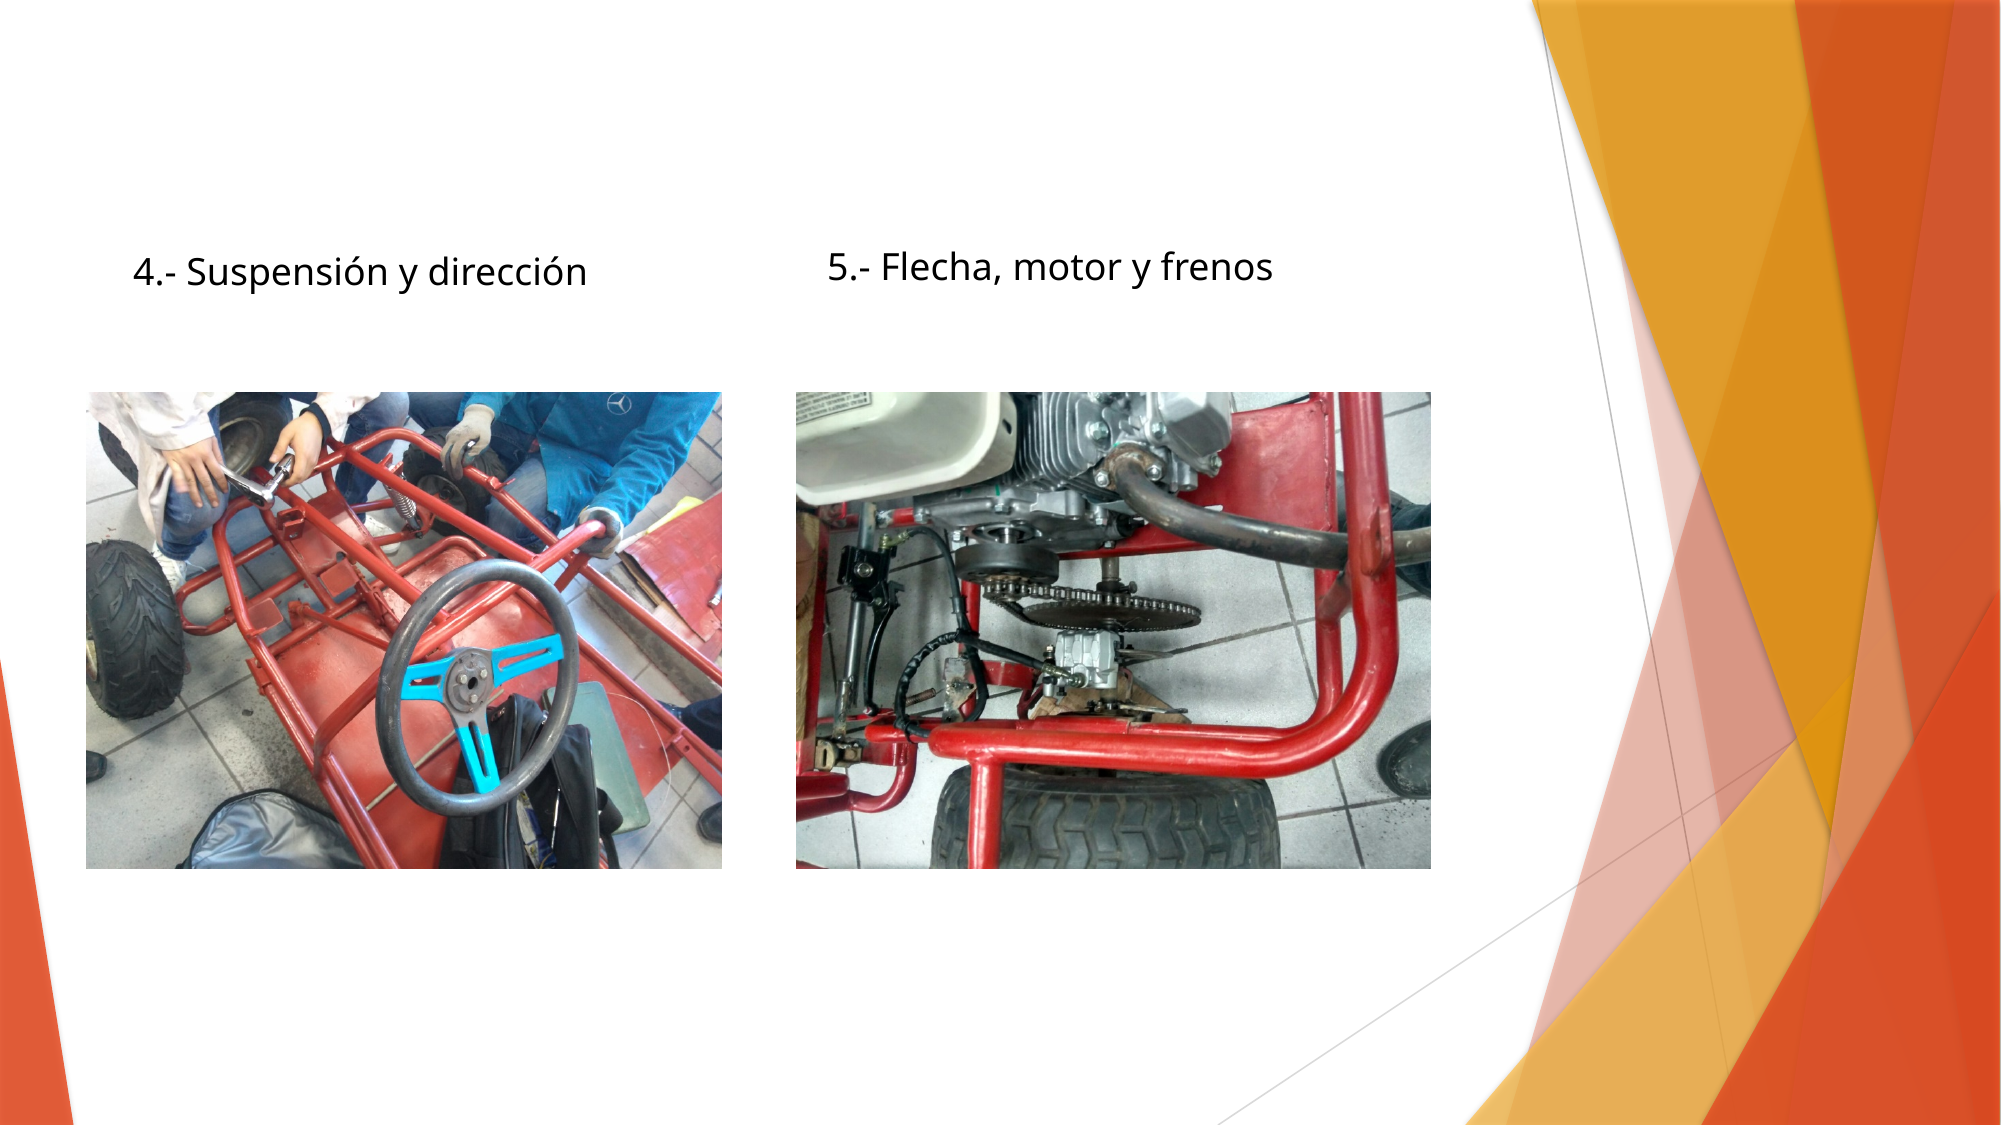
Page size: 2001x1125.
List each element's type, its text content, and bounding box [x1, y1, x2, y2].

text_box 5.- Flecha, motor y frenos [812, 235, 1415, 296]
picture [86, 392, 722, 870]
picture [795, 392, 1432, 870]
text_box 4.- Suspensión y dirección [118, 240, 722, 301]
